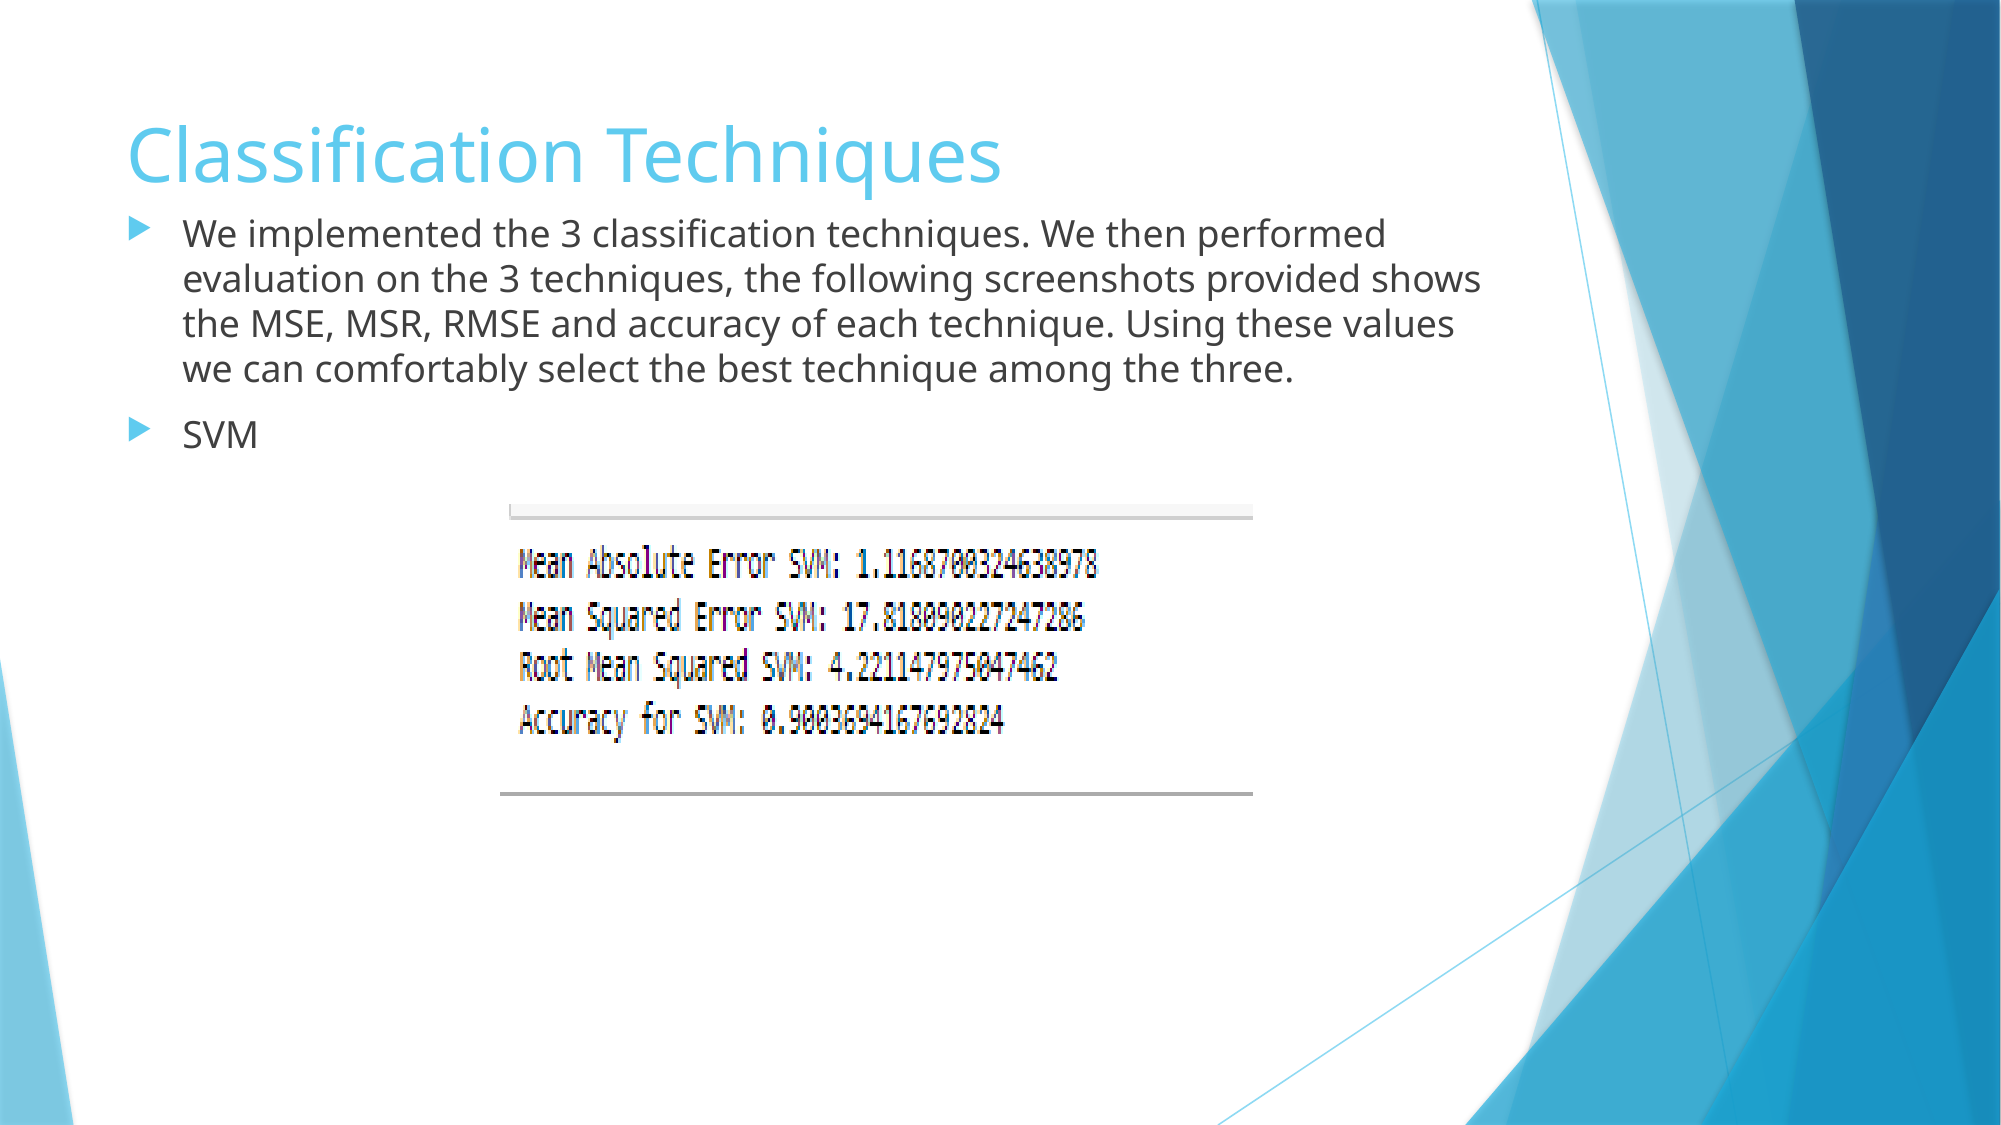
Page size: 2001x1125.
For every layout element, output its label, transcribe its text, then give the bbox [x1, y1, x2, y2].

list We implemented the 3 classification techniques. We then performed evaluation on the 3 techniques, the following screenshots provided shows the MSE, MSR, RMSE and accuracy of each technique. Using these values we can comfortably select the best technique among the three. SVM [111, 202, 1522, 1082]
picture [499, 504, 1253, 809]
title Classification Techniques [111, 99, 1522, 202]
